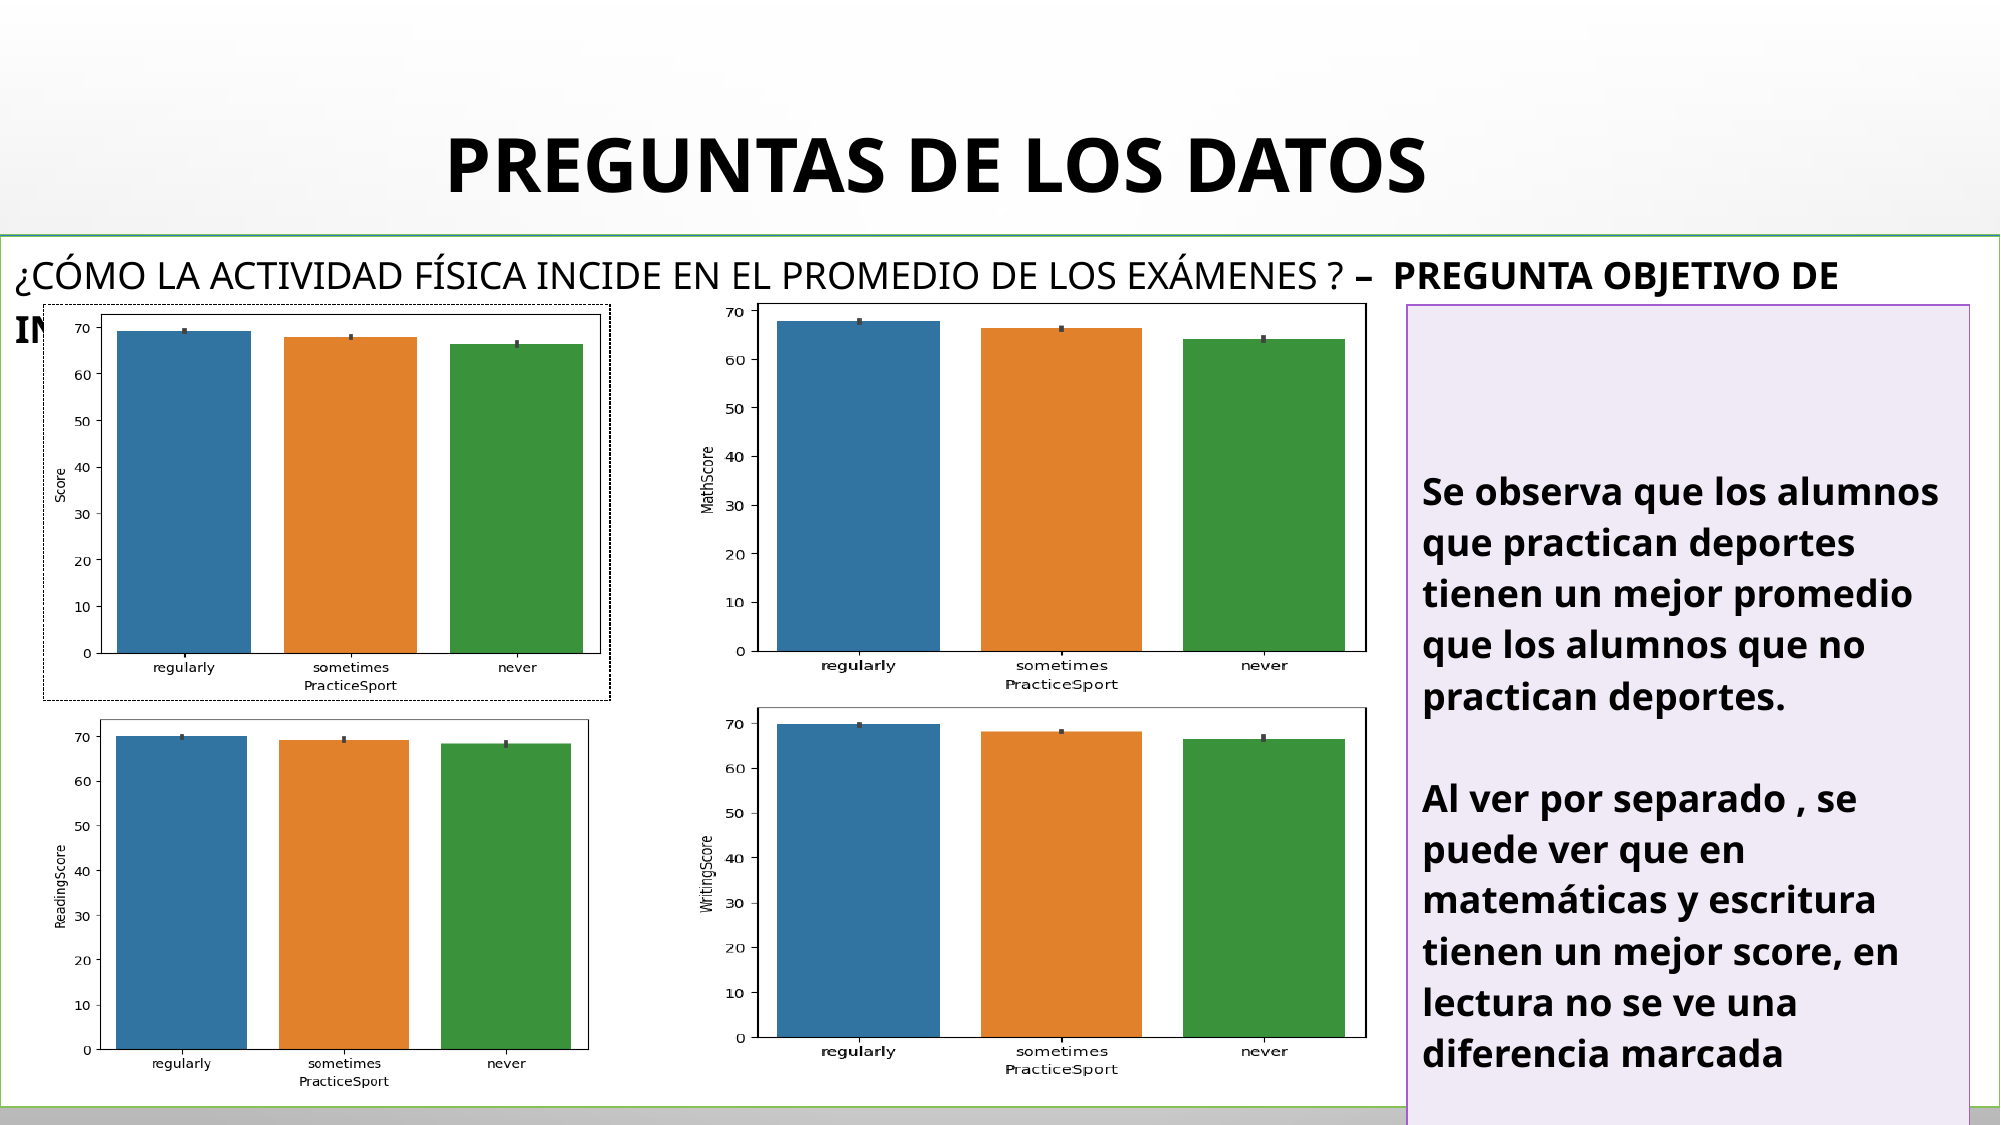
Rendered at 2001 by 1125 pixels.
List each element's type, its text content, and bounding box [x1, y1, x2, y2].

list ¿Cómo la actividad física incide en el promedio de los exámenes ? – Pregunta objetivo de investigación [0, 236, 2000, 1108]
picture [44, 710, 596, 1096]
picture [0, 0, 2000, 234]
picture [0, 1108, 1406, 1125]
picture [688, 294, 1377, 1084]
table_header Se observa que los alumnos que practican deportes tienen un mejor promedio que los alumnos que no practican deportes. Al ver por separado , se puede ver que en matemáticas y escritura tienen un mejor score, en lectura no se ve una diferencia marcada [1408, 306, 1969, 1125]
picture [44, 305, 610, 701]
title Preguntas de los datos [30, 59, 1863, 234]
picture [1970, 1108, 2000, 1125]
